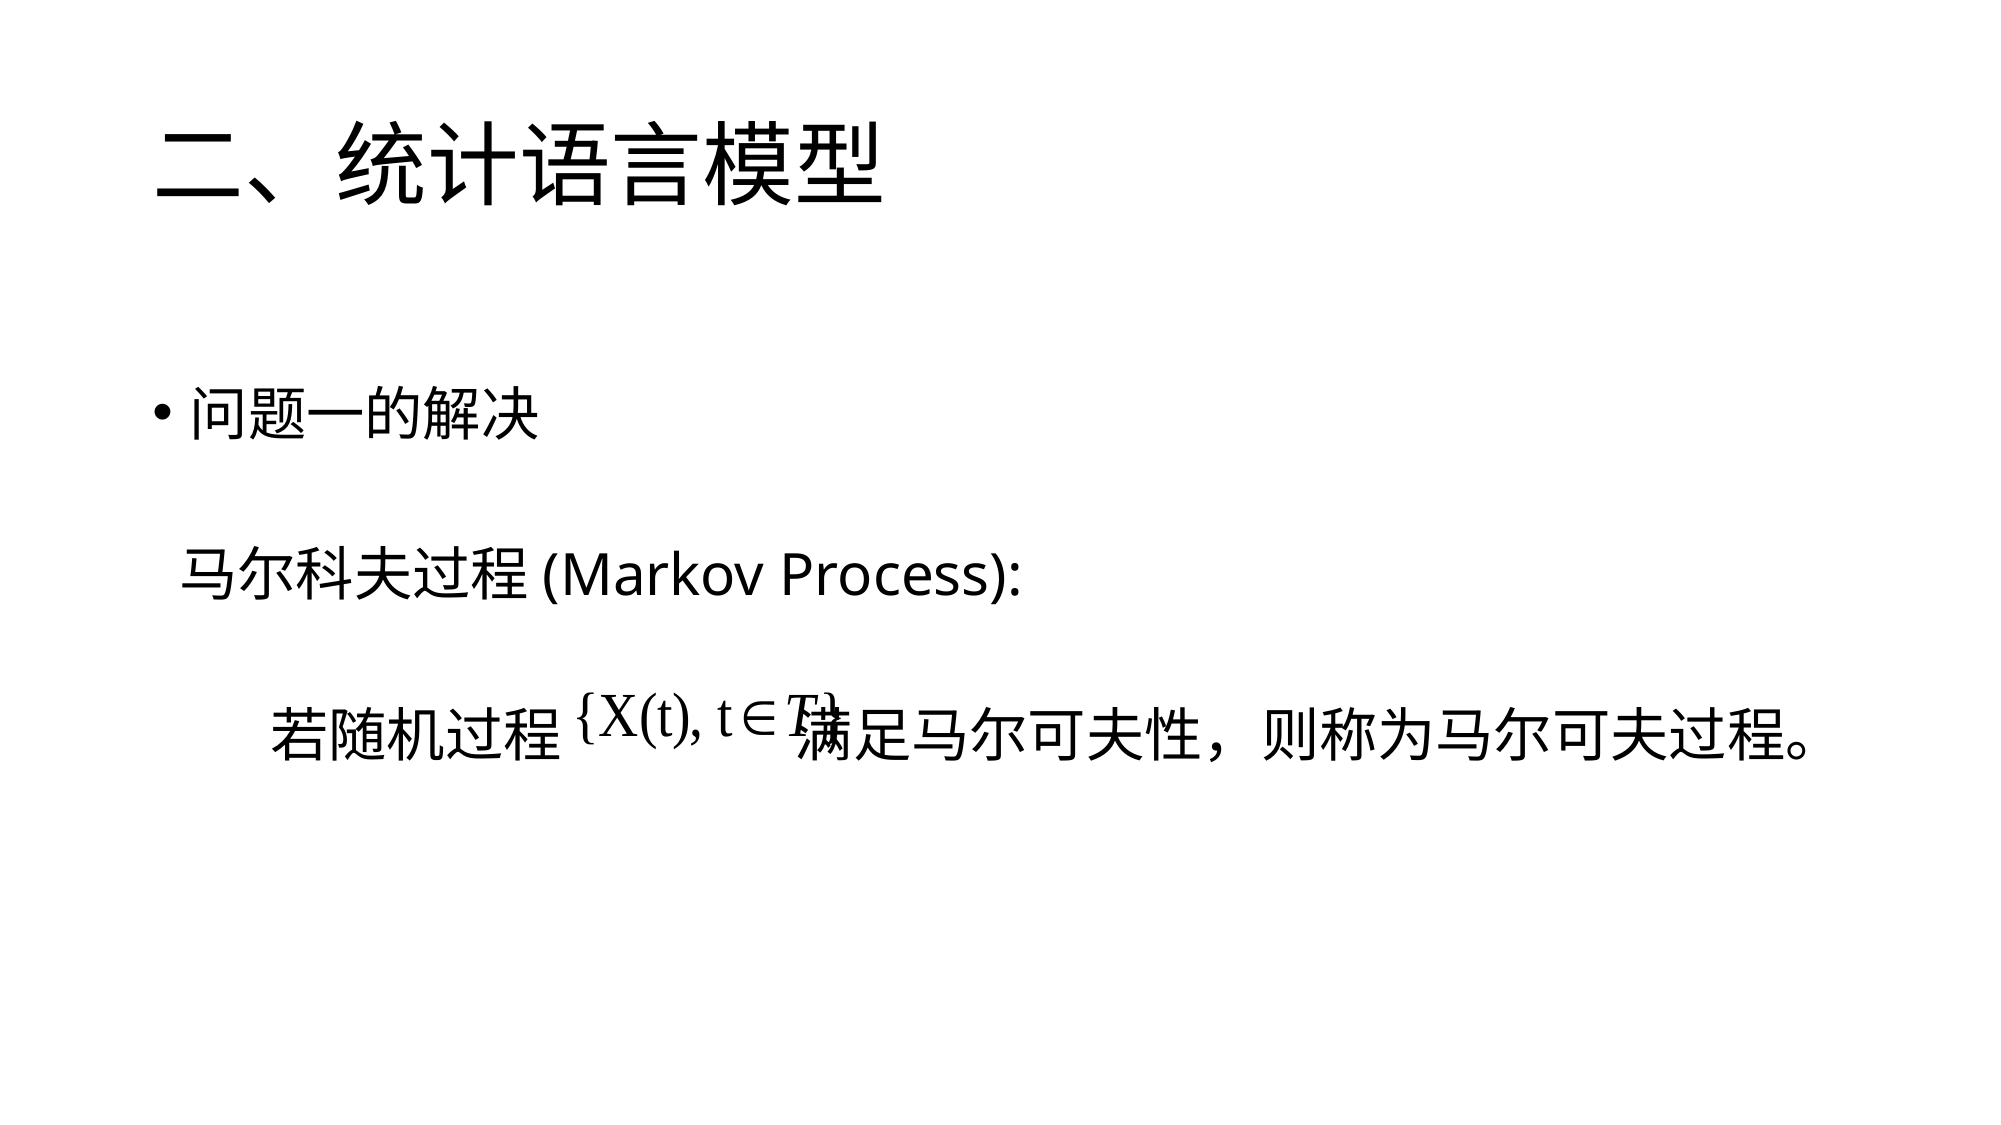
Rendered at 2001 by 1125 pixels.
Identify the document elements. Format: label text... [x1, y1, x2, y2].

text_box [568, 678, 852, 763]
title 二、统计语言模型 [137, 59, 1863, 278]
list 问题一的解决 马尔科夫过程(Markov Process): 若随机过程 满足马尔可夫性，则称为马尔可夫过程。 [137, 299, 1863, 1014]
